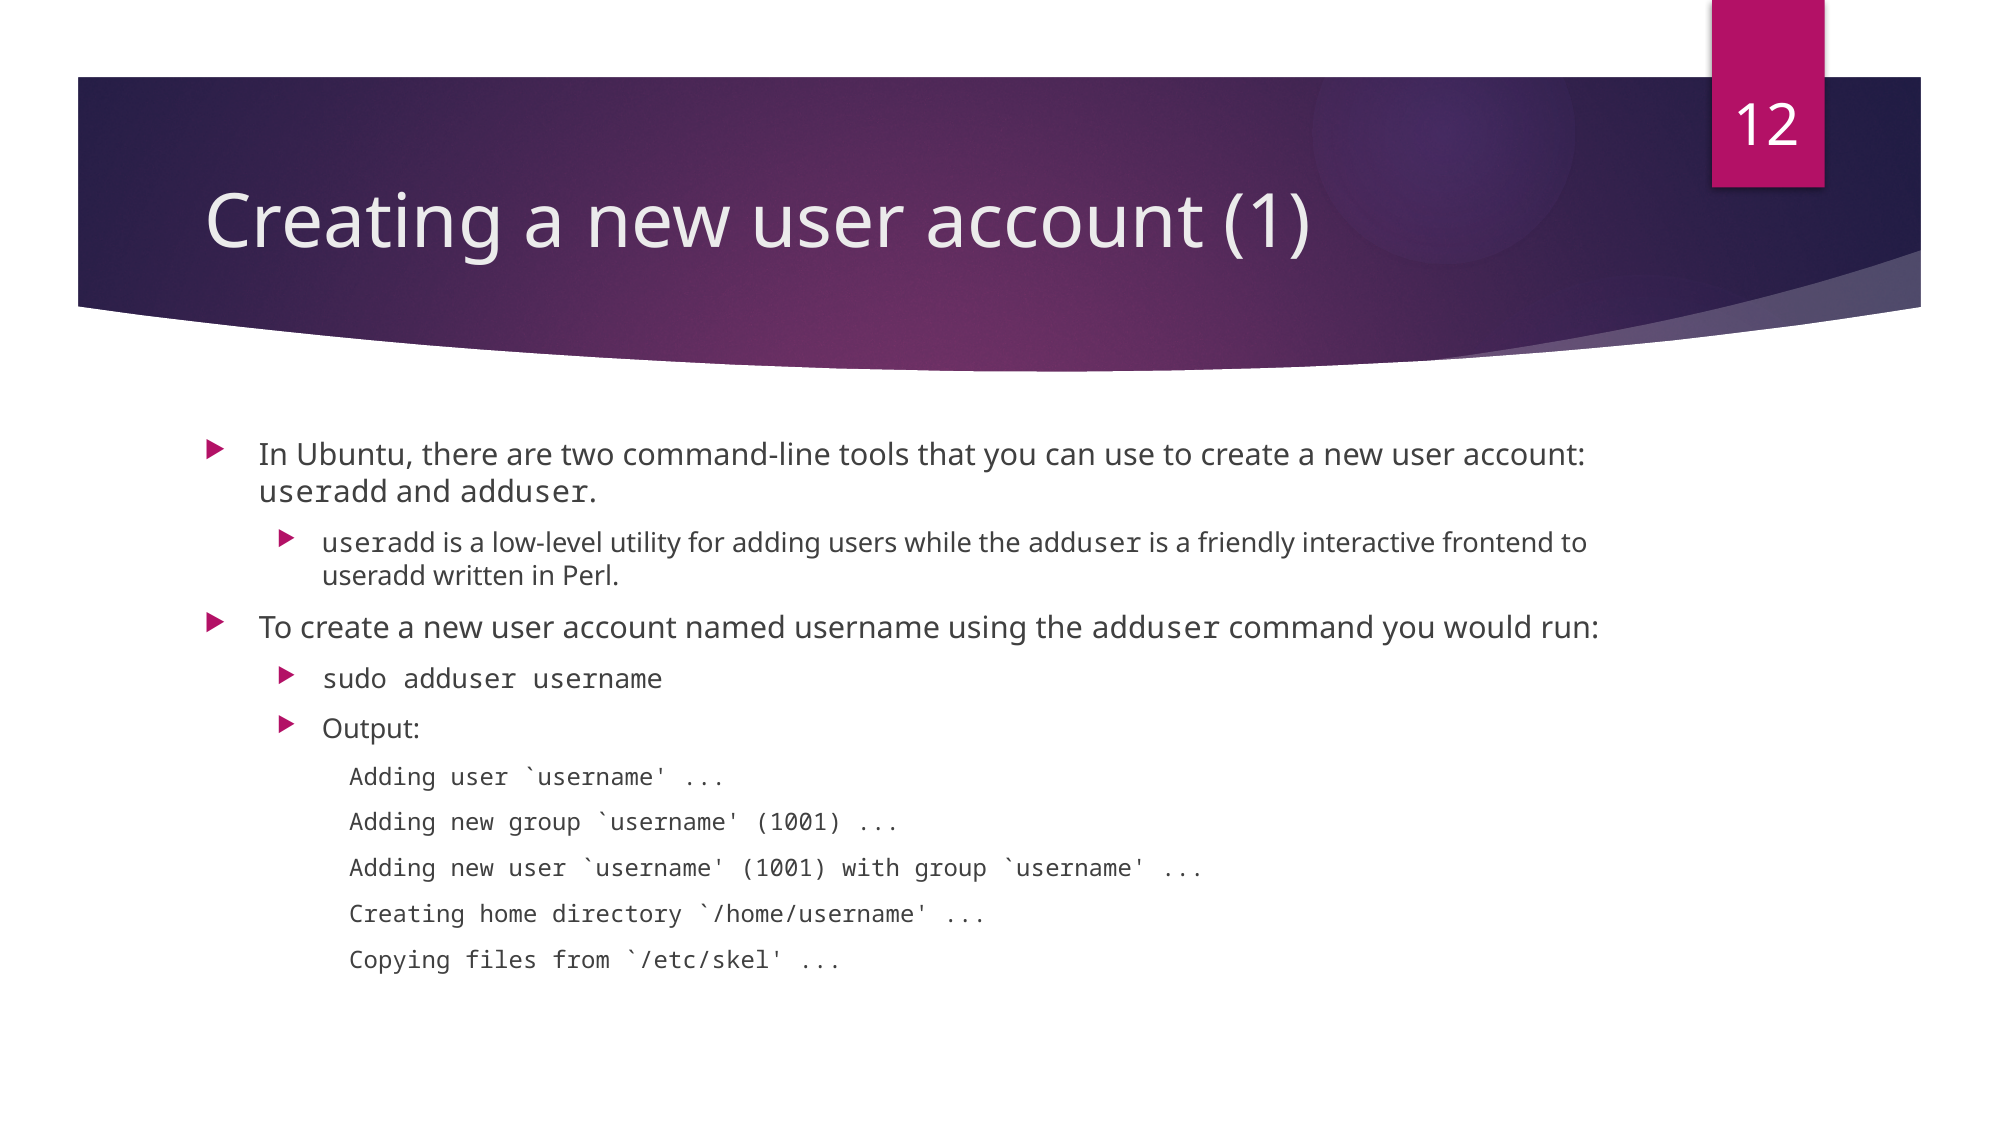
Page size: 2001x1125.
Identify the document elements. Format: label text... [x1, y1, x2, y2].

slide_number 12 [1698, 48, 1836, 175]
title Creating a new user account (1) [189, 159, 1627, 276]
list In Ubuntu, there are two command-line tools that you can use to create a new user account: useradd and adduser. useradd is a low-level utility for adding users while the adduser is a friendly interactive frontend to useradd written in Perl. To create a new user account named username using the adduser command you would run: sudo adduser username Output: Adding user `username' ... Adding new group `username' (1001) ... Adding new user `username' (1001) with group `username' ... Creating home directory `/home/username' ... Copying files from `/etc/skel' ... [189, 427, 1638, 988]
